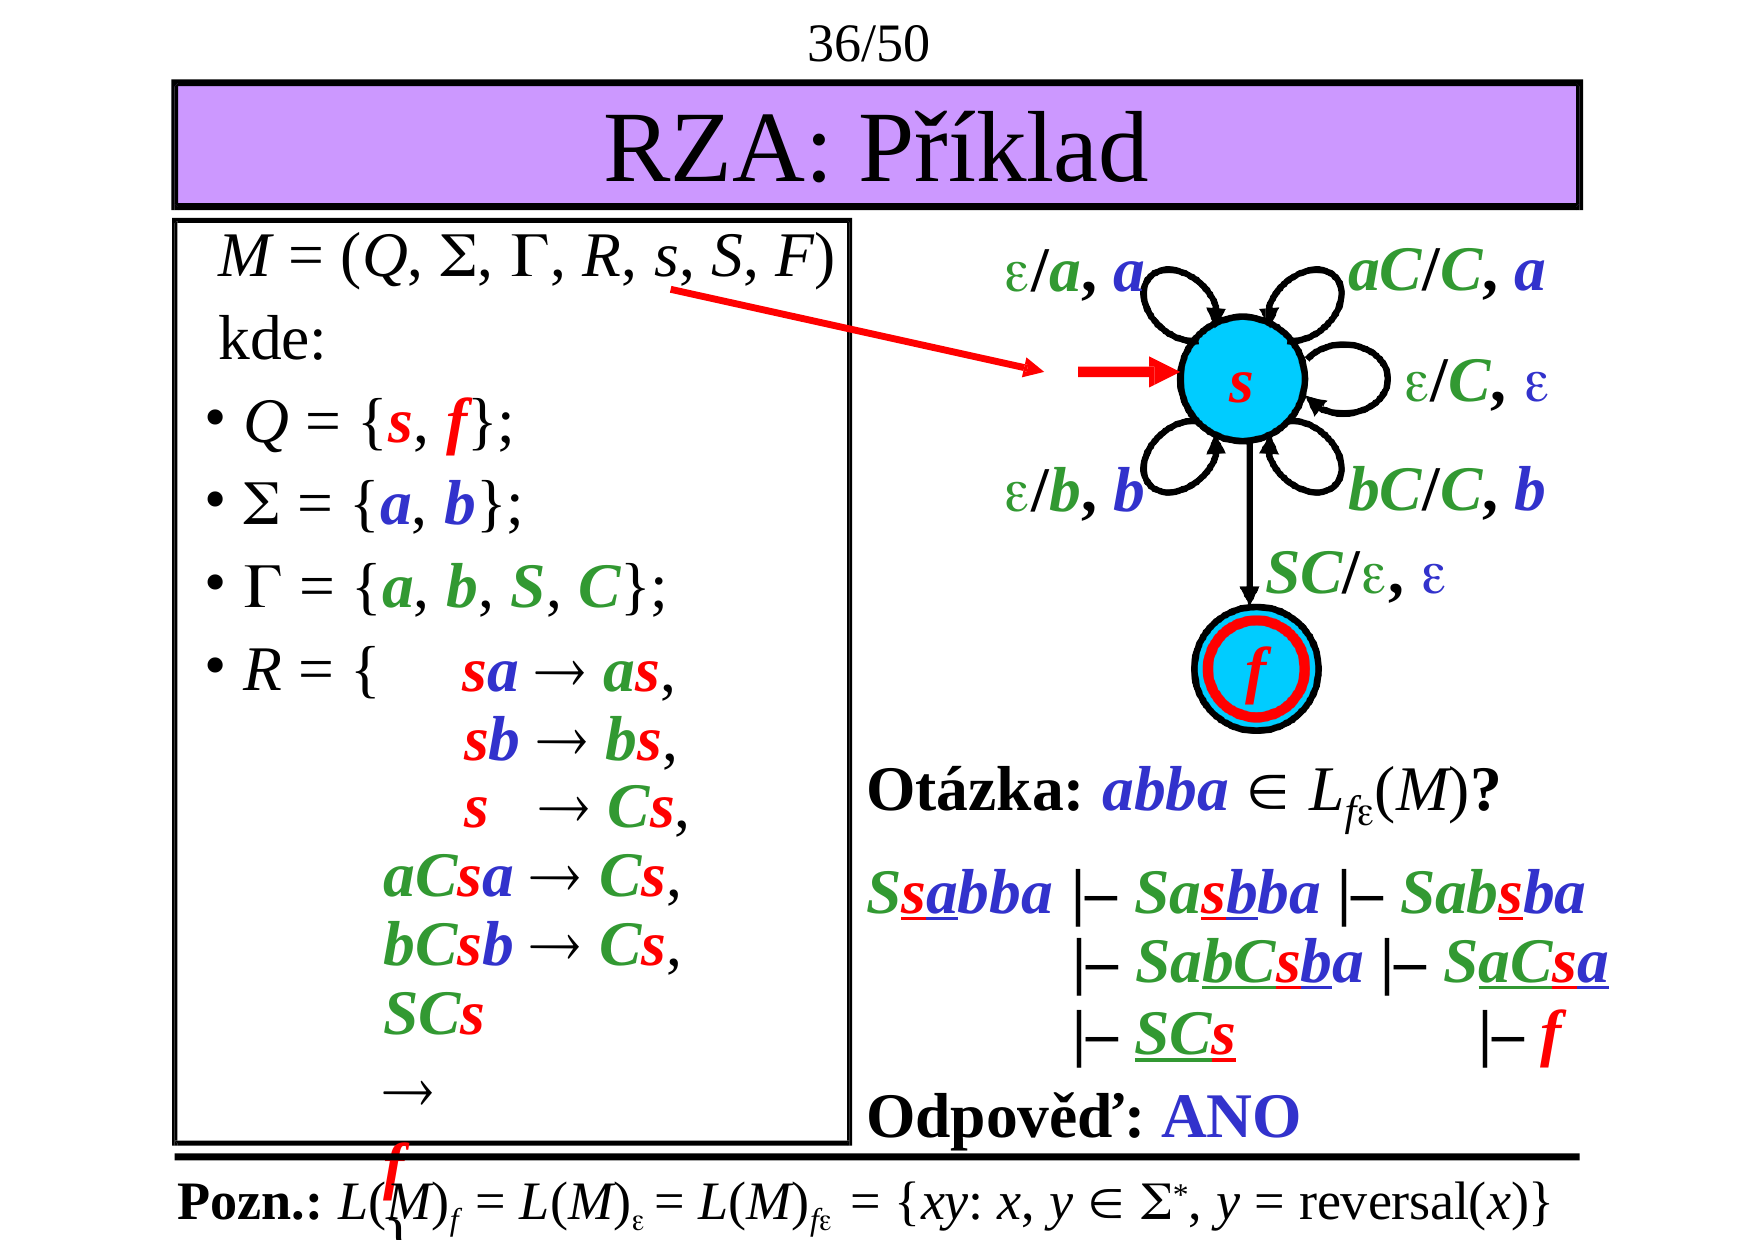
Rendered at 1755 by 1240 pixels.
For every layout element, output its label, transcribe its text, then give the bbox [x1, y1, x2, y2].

text_box Pozn.: L(M)f = L(M) = L(M)f = {xy: x, y  *, y = reversal(x)} [171, 1161, 1581, 1237]
text_box bCsb  Cs, [381, 899, 698, 979]
text_box f Otázka: abba  Lf(M)? Ssabba |– Sasbba |– Sabsba |– SabCsba |– SaCsa |– SCs |– f Odpověď: ANO [859, 593, 1613, 1150]
text_box s  Cs, [462, 761, 703, 841]
text_box aCsa  Cs, [381, 830, 698, 899]
text_box aC/C, a /C,  bC/C, b SC/,  [1263, 190, 1555, 593]
text_box [174, 1153, 1580, 1161]
text_box R = { [202, 623, 385, 703]
text_box 36/50 [805, 4, 935, 73]
text_box [734, 333, 853, 1146]
text_box /b, b [1001, 445, 1135, 525]
text_box /a, a [1001, 224, 1149, 304]
text_box SCs  f } F = {f} [202, 963, 734, 1153]
text_box [172, 217, 202, 1146]
text_box sa  as, sb  bs, [460, 623, 693, 773]
text_box [1078, 366, 1135, 378]
picture [1140, 266, 1391, 734]
title RZA: Příklad [601, 78, 1153, 288]
text_box [838, 217, 853, 325]
text_box [669, 285, 1045, 378]
text_box M = (Q, , , R, s, S, F) kde: Q = {s, f};  = {a, b};  = {a, b, S, C}; [202, 205, 838, 621]
